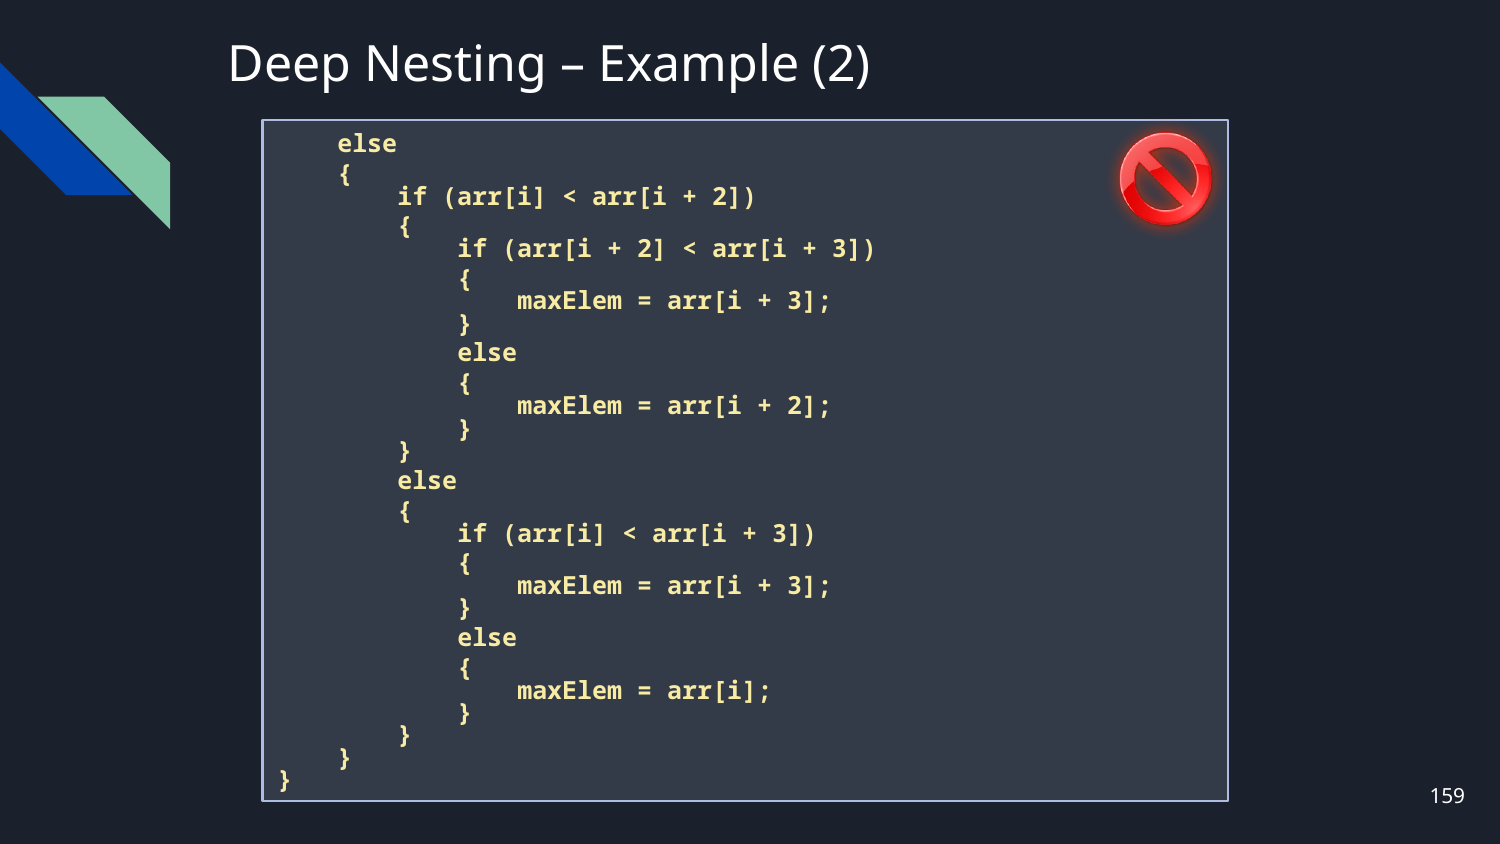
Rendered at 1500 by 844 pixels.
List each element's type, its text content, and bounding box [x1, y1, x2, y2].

title Deep Nesting – Example (2) [212, 16, 1368, 215]
slide_number 159 [1389, 764, 1480, 830]
title Avoiding Deep Nesting – Example [1108, 121, 1225, 238]
text_box else { if (arr[i] < arr[i + 2]) { if (arr[i + 2] < arr[i + 3]) { maxElem = arr[i + 3]; } else { maxElem = arr[i + 2]; } } else { if (arr[i] < arr[i + 3]) { maxElem = arr[i + 3]; } else { maxElem = arr[i]; } } } } [262, 120, 1229, 801]
picture [1116, 130, 1215, 228]
